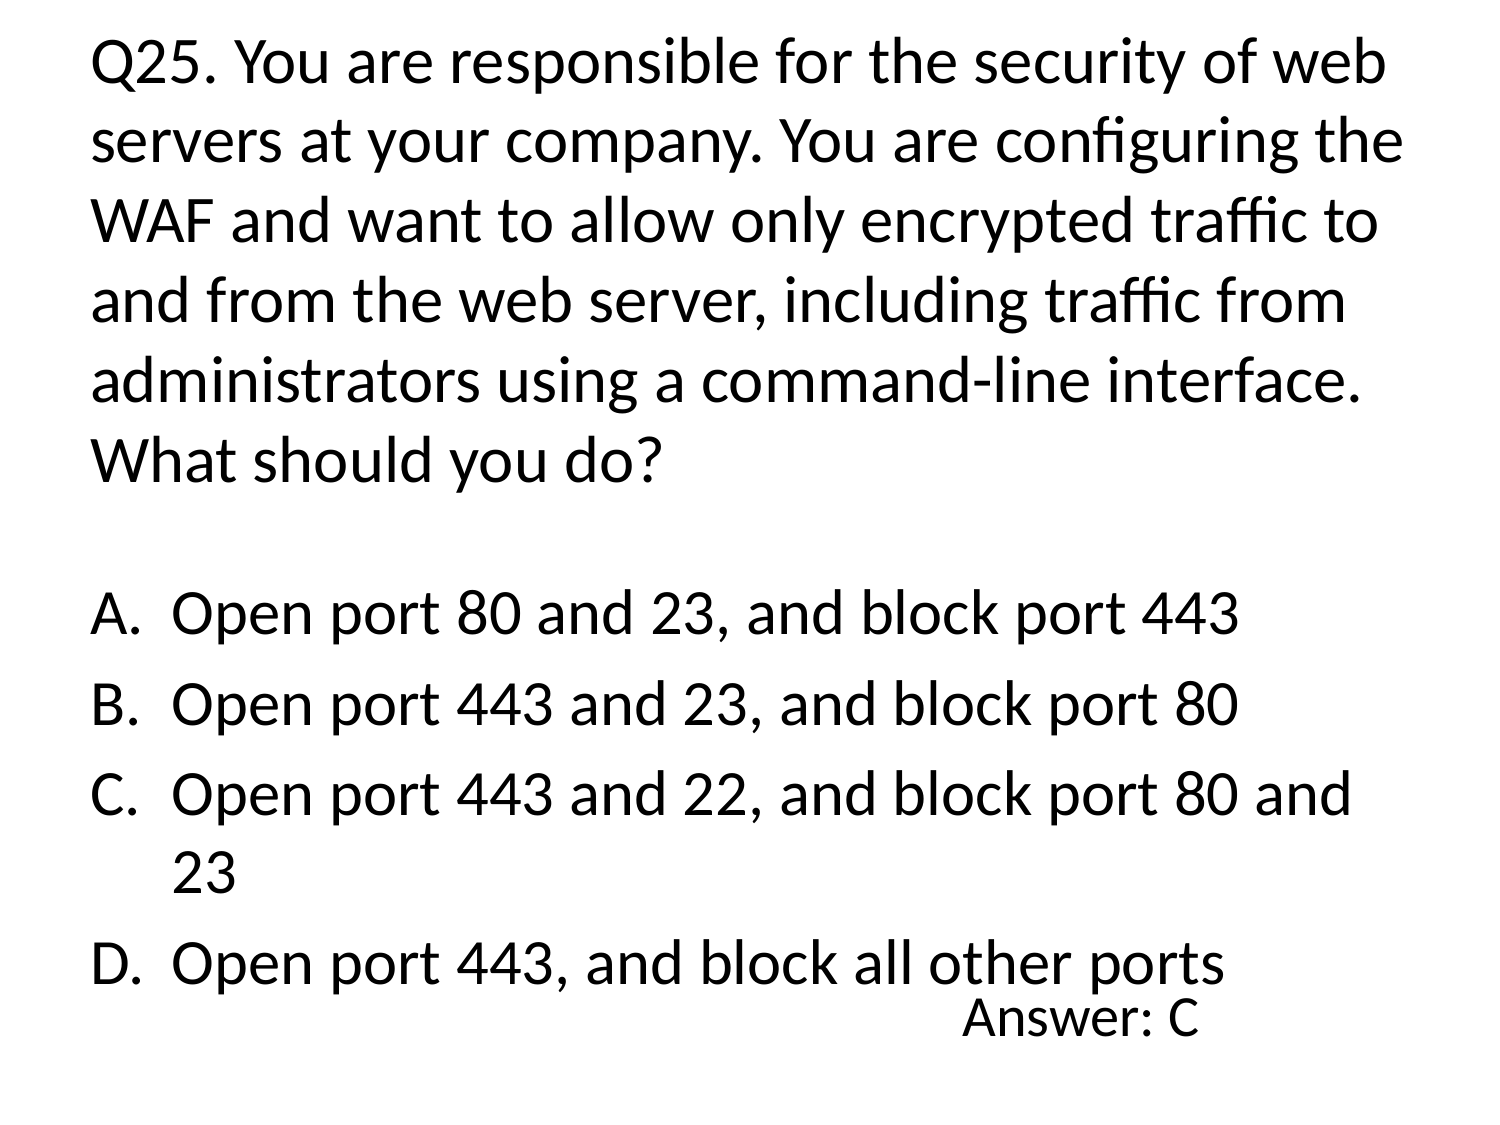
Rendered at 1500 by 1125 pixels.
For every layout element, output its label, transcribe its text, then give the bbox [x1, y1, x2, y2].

title Q25. You are responsible for the security of web servers at your company. You are configuring the WAF and want to allow only encrypted traffic to and from the web server, including traffic from administrators using a command-line interface. What should you do? [75, 87, 1425, 505]
text_box Answer: C [948, 970, 1403, 1056]
list Open port 80 and 23, and block port 443 Open port 443 and 23, and block port 80 Open port 443 and 22, and block port 80 and 23 Open port 443, and block all other ports [75, 562, 1425, 1005]
